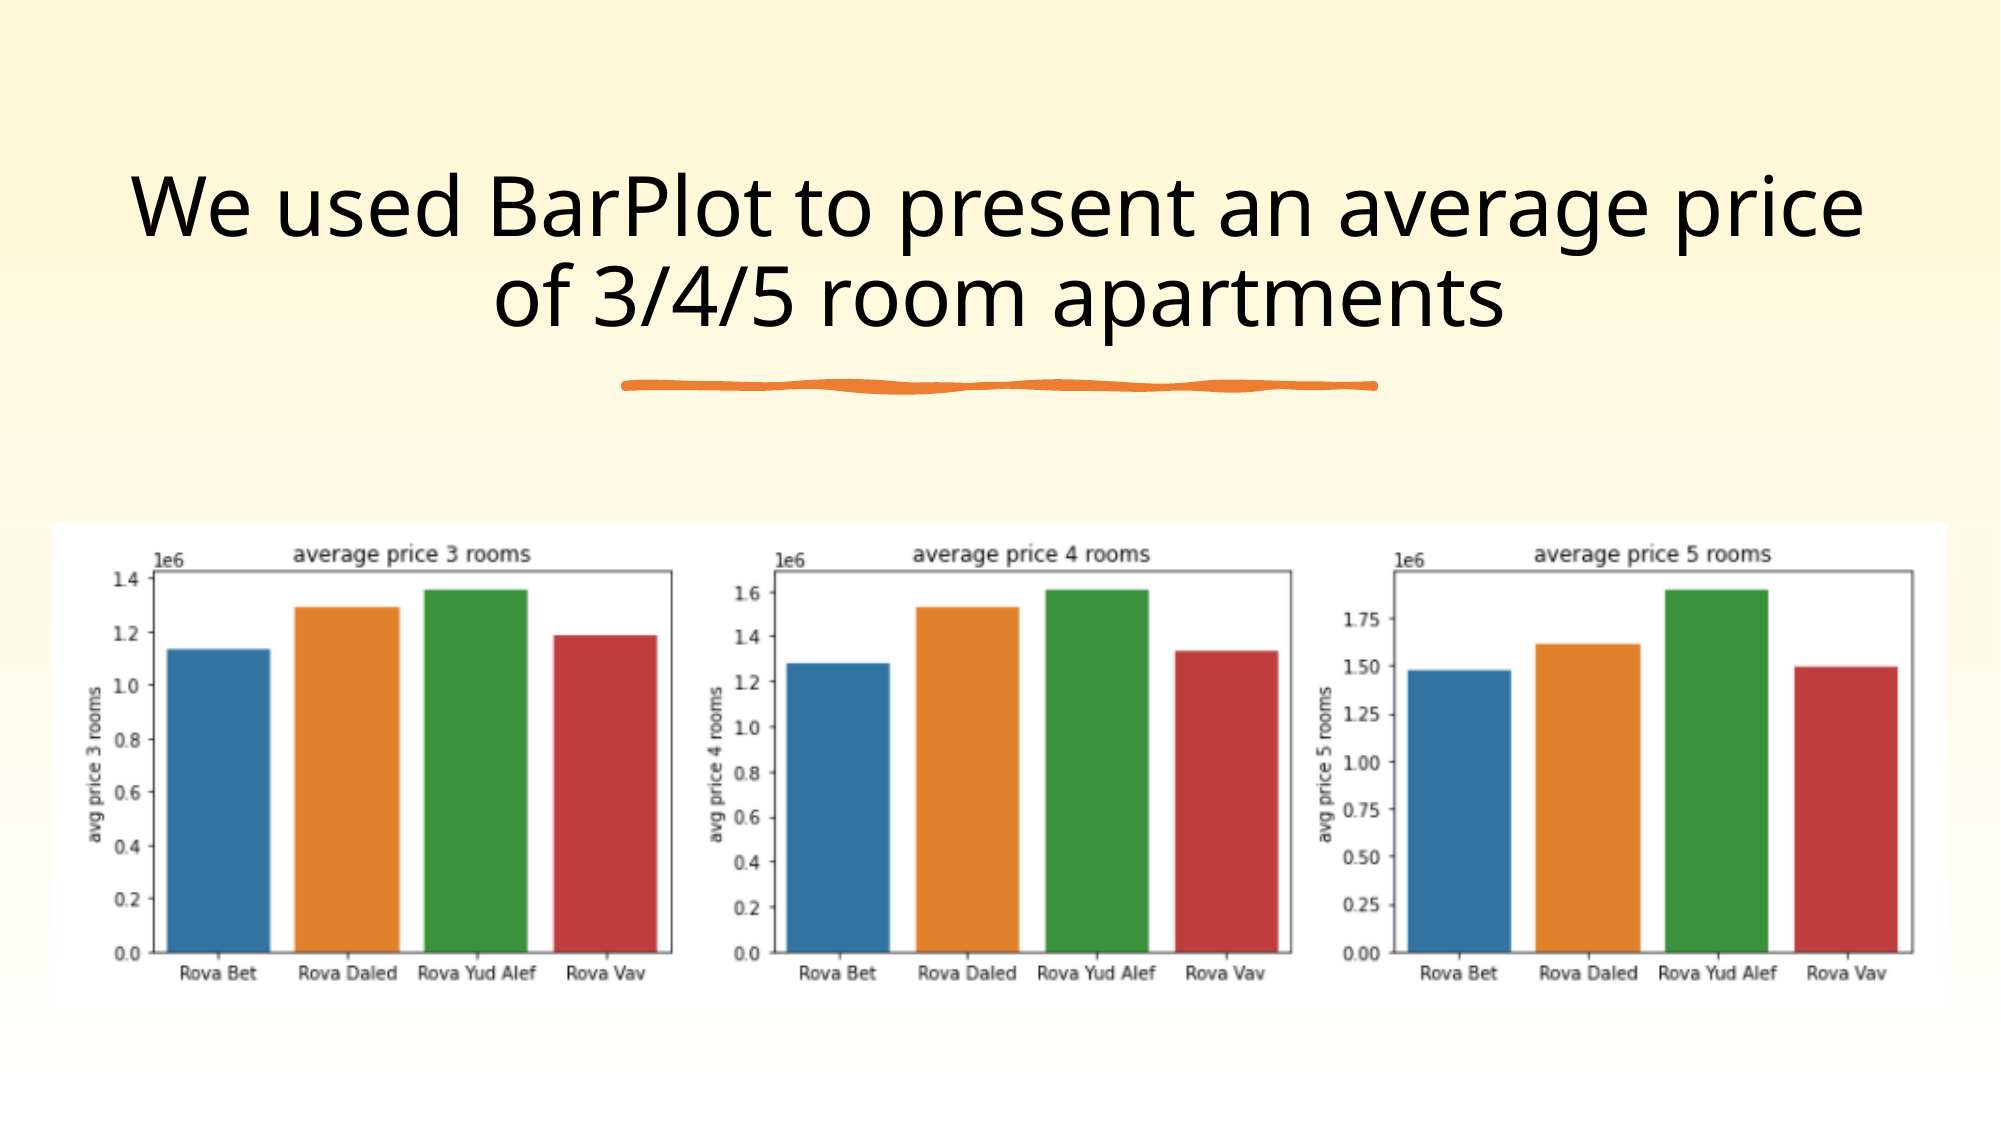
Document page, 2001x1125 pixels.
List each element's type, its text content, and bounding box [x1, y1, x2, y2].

picture [52, 523, 1947, 1011]
text_box [0, 0, 2000, 1125]
text_box We used BarPlot to present an average price of 3/4/5 room apartments [104, 51, 1895, 352]
text_box [623, 381, 1376, 393]
